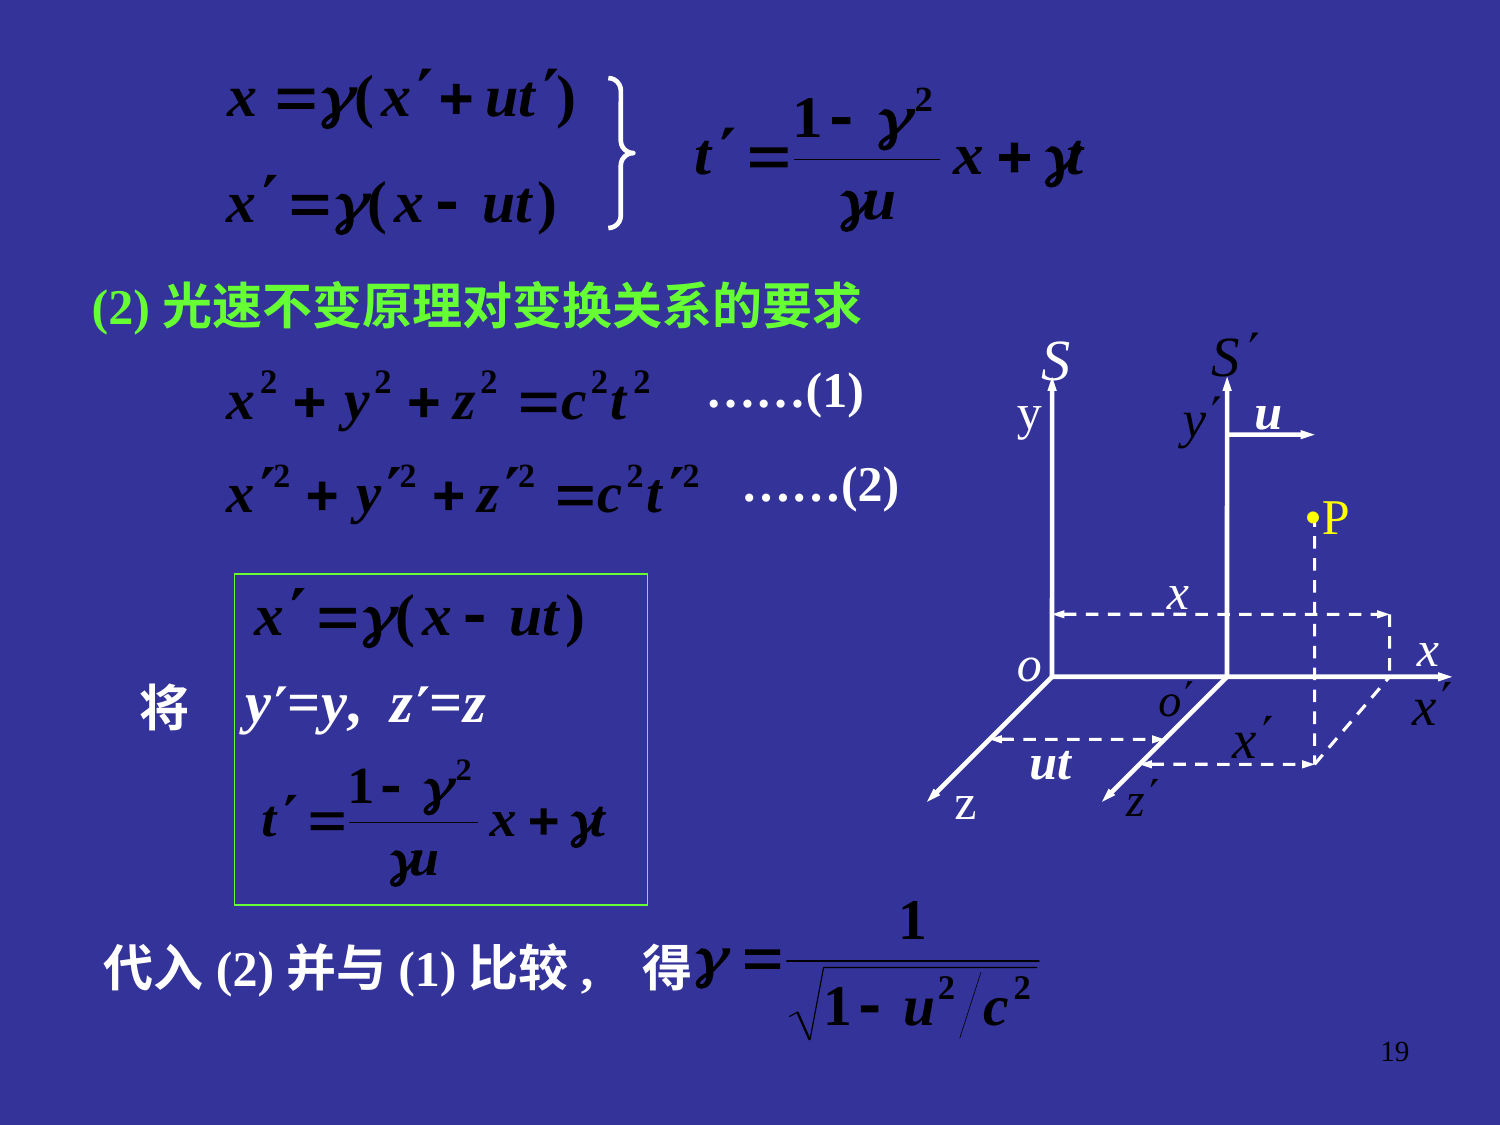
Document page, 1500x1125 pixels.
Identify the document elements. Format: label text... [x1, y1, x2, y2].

text_box (2)光速不变原理对变换关系的要求 [76, 267, 914, 342]
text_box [218, 443, 916, 531]
text_box 代入(2)并与(1)比较, 得 [89, 928, 685, 1004]
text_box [690, 77, 1093, 237]
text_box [218, 172, 562, 242]
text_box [926, 314, 1465, 898]
slide_number 19 [1074, 1024, 1426, 1103]
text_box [234, 573, 648, 906]
text_box [608, 78, 634, 229]
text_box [690, 888, 1046, 1046]
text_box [218, 349, 880, 438]
text_box 将 [124, 668, 205, 744]
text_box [218, 66, 579, 136]
